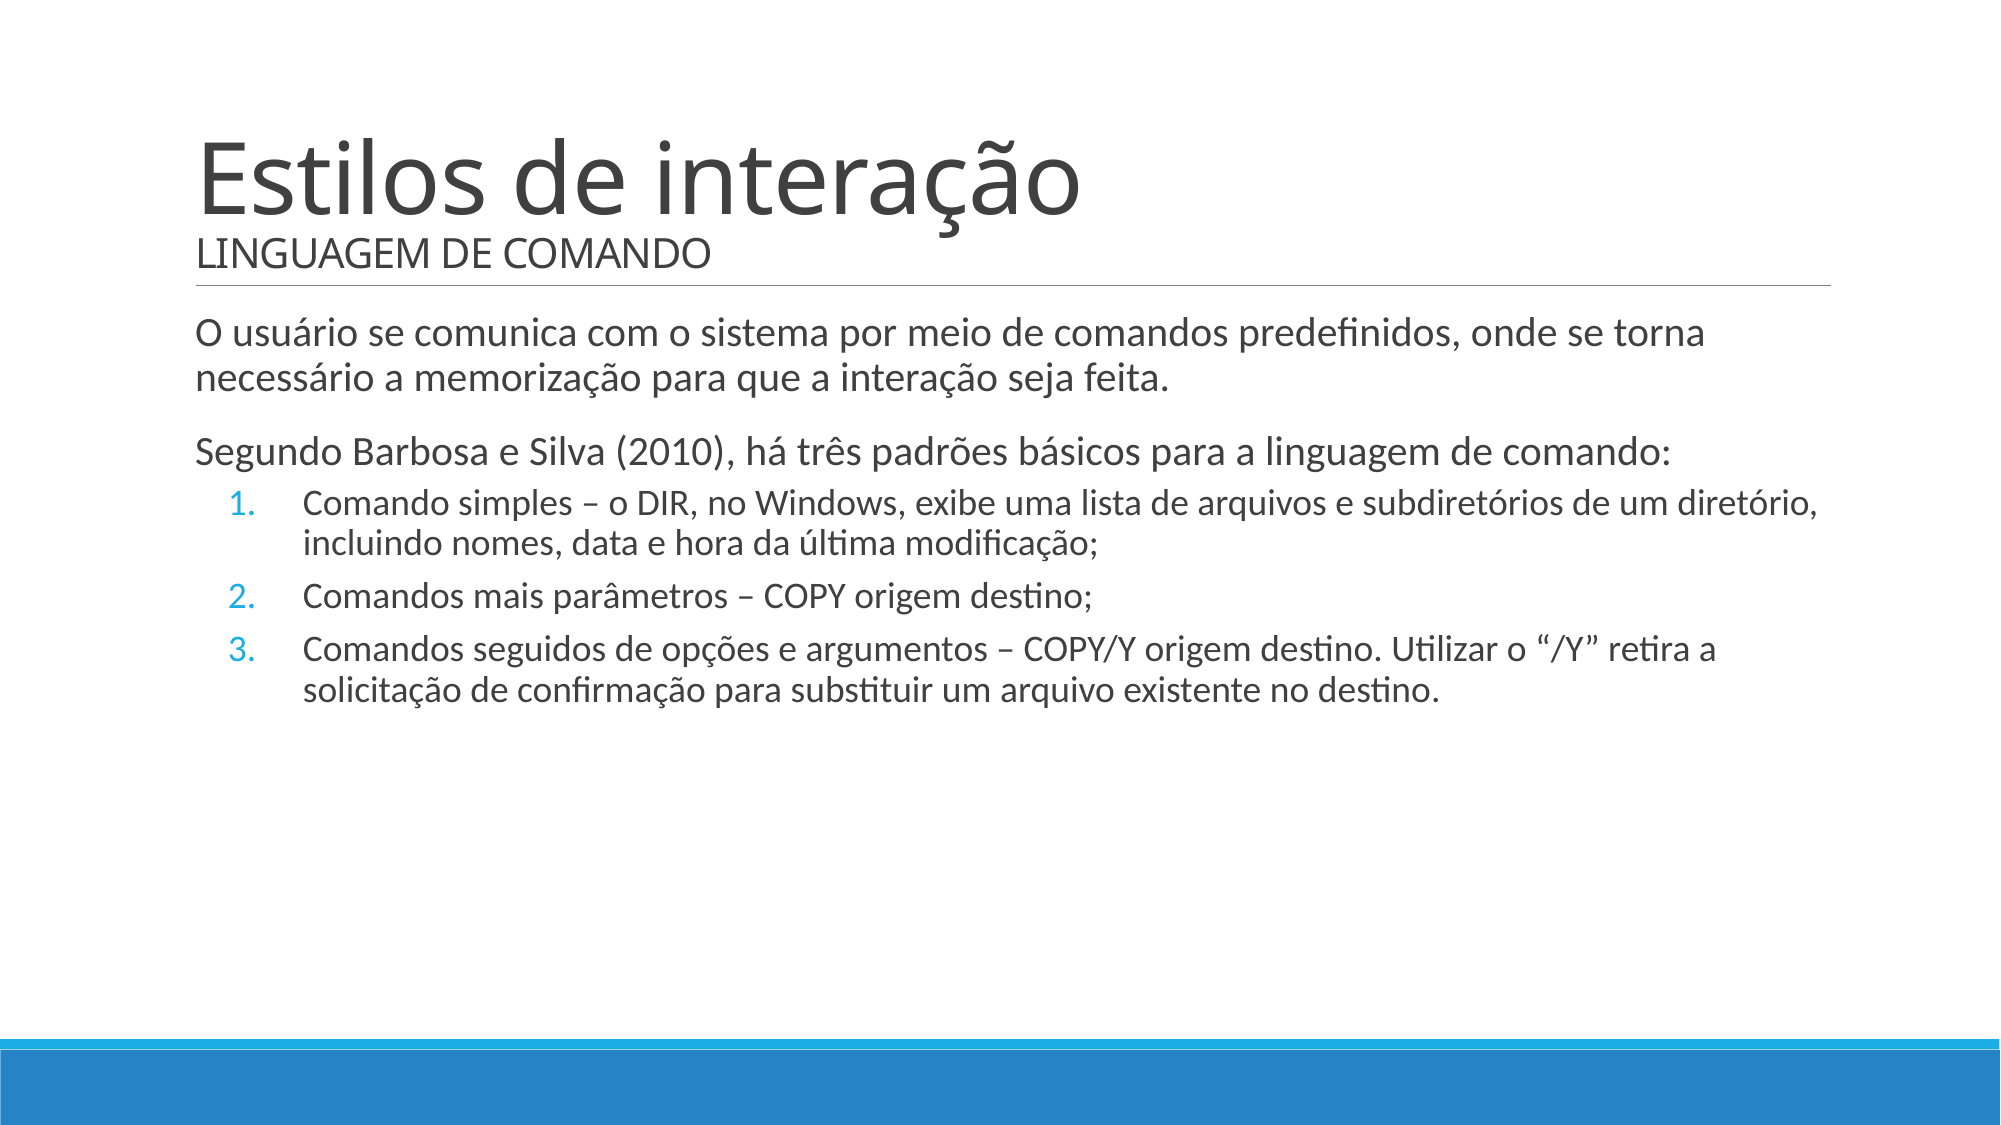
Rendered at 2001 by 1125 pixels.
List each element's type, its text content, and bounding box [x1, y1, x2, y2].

title Estilos de interação LINGUAGEM DE COMANDO [180, 47, 1830, 285]
list O usuário se comunica com o sistema por meio de comandos predefinidos, onde se torna necessário a memorização para que a interação seja feita. Segundo Barbosa e Silva (2010), há três padrões básicos para a linguagem de comando: Comando simples – o DIR, no Windows, exibe uma lista de arquivos e subdiretórios de um diretório, incluindo nomes, data e hora da última modificação; Comandos mais parâmetros – COPY origem destino; Comandos seguidos de opções e argumentos – COPY/Y origem destino. Utilizar o “/Y” retira a solicitação de confirmação para substituir um arquivo existente no destino. [180, 302, 1830, 963]
